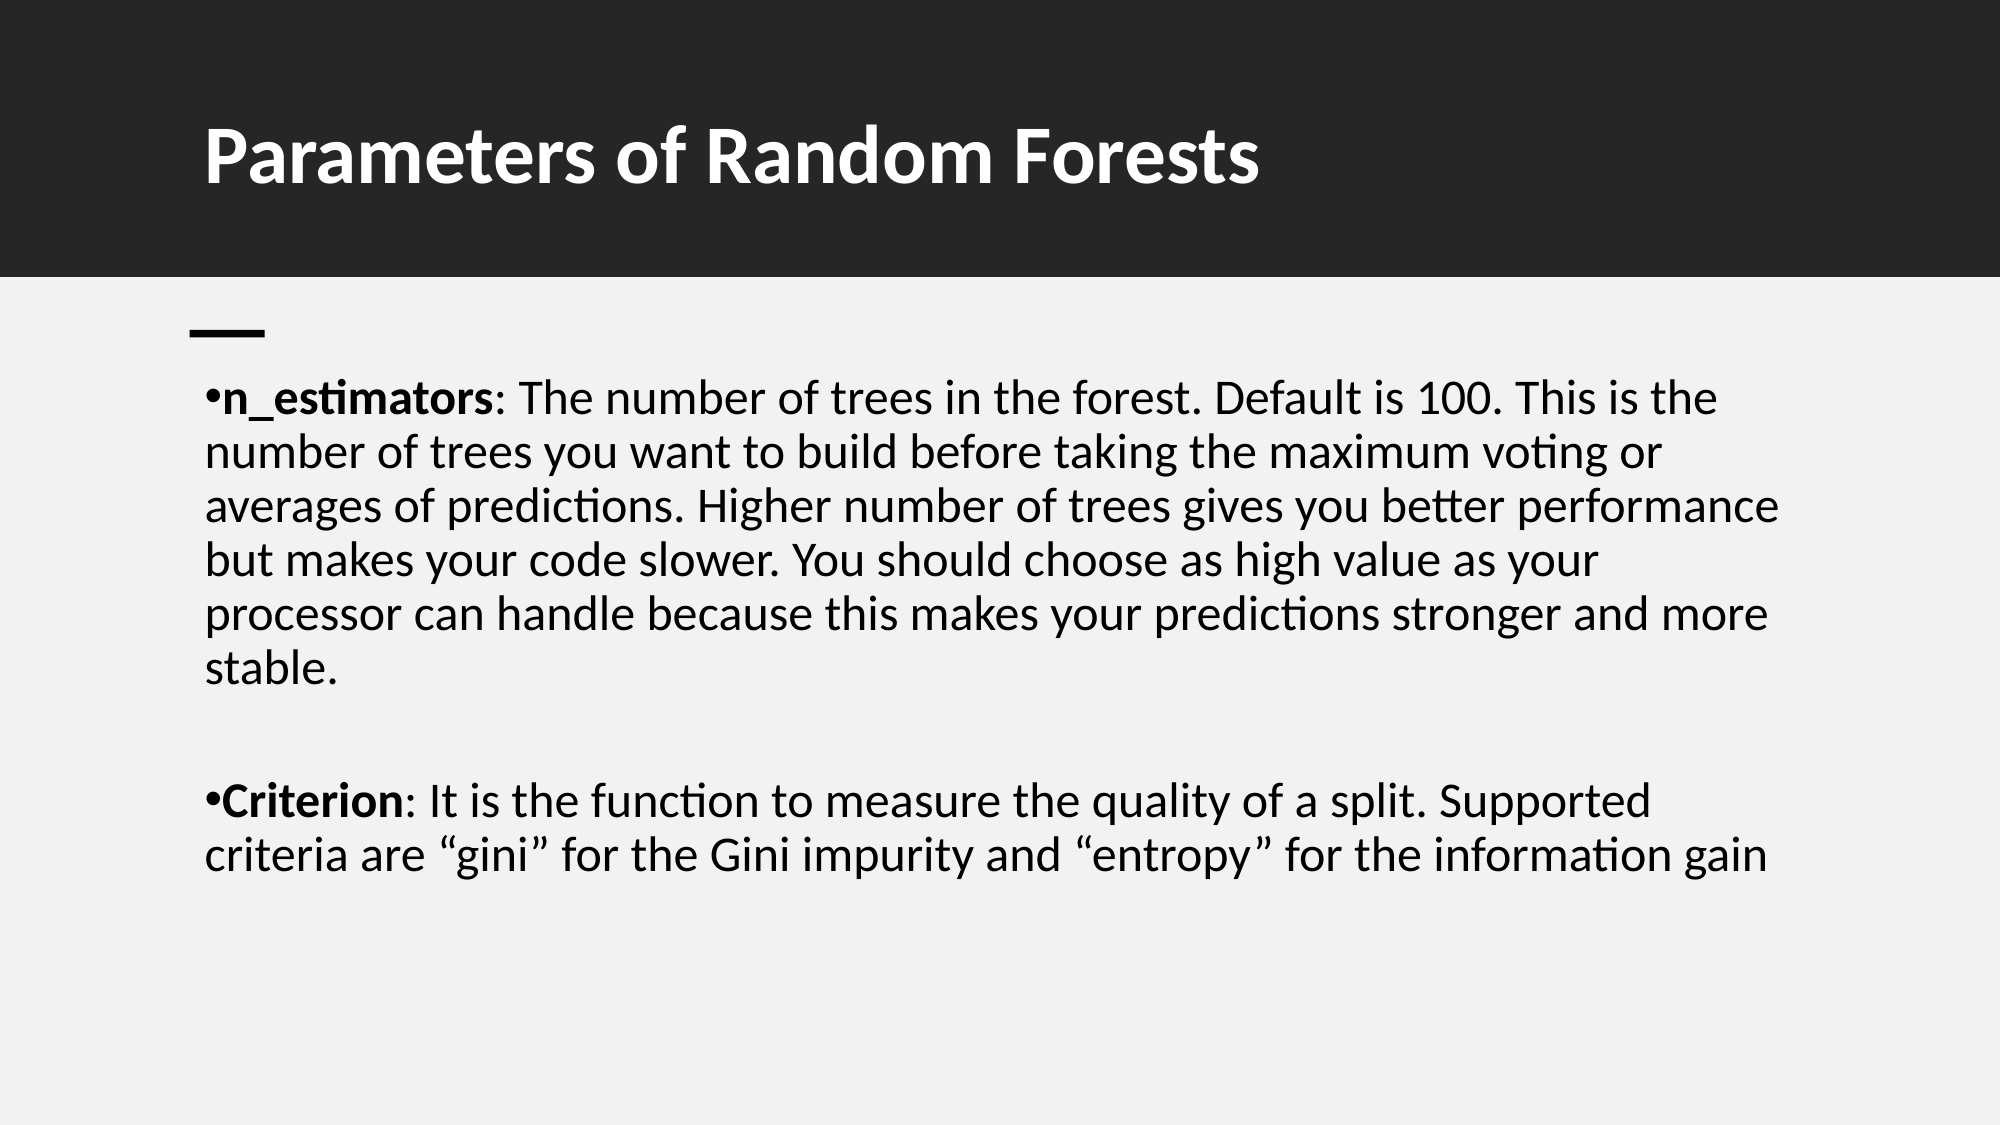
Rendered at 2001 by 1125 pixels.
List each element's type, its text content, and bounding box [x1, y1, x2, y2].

text_box Parameters of Random Forests [189, 104, 1812, 253]
text_box [0, 275, 2000, 1125]
text_box [0, 1, 2000, 275]
text_box [188, 328, 267, 339]
text_box n_estimators: The number of trees in the forest. Default is 100. This is the number of trees you want to build before taking the maximum voting or averages of predictions. Higher number of trees gives you better performance but makes your code slower. You should choose as high value as your processor can handle because this makes your predictions stronger and more stable. Criterion: It is the function to measure the quality of a split. Supported criteria are “gini” for the Gini impurity and “entropy” for the information gain [189, 363, 1811, 1014]
